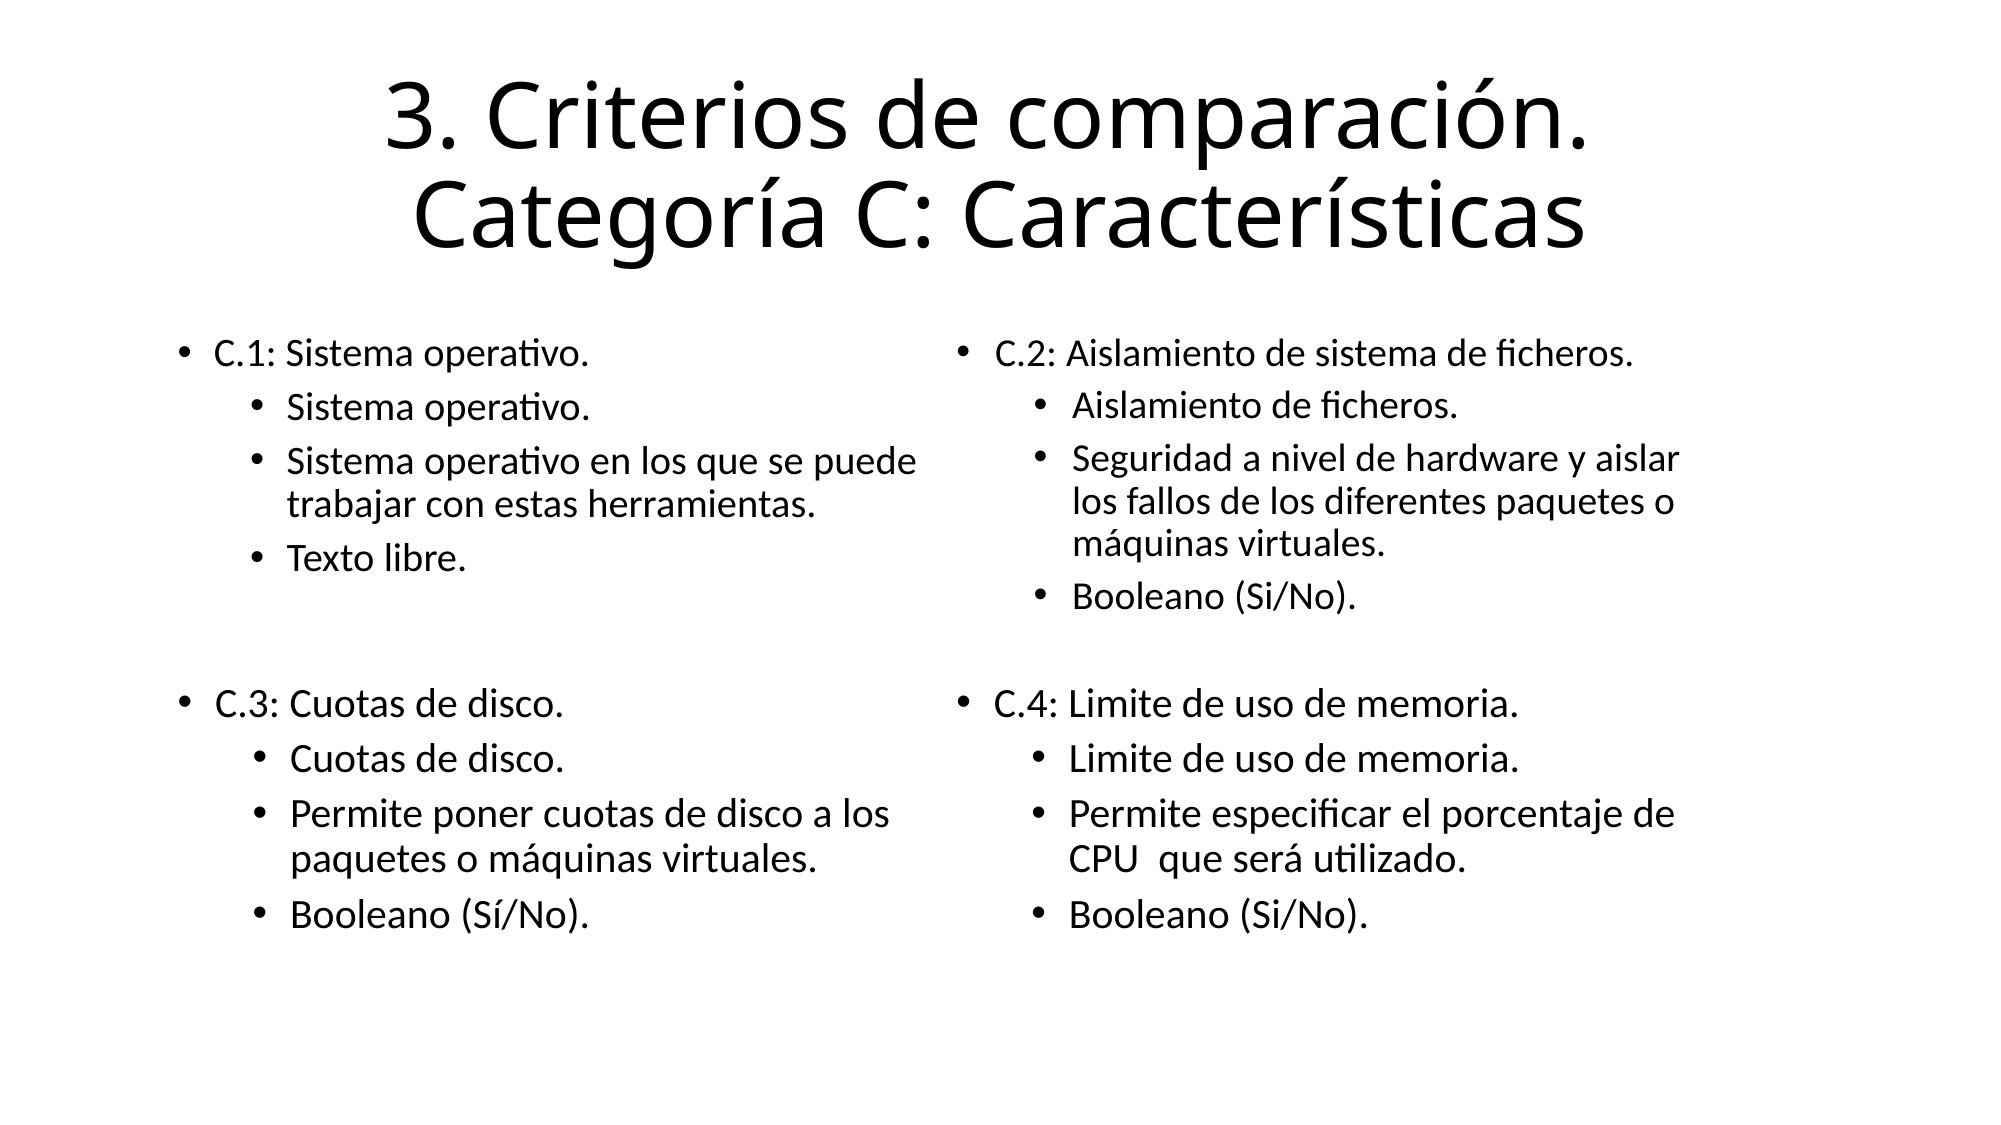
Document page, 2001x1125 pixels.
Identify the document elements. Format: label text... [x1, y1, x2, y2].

text_box C.2: Aislamiento de sistema de ficheros. Aislamiento de ficheros. Seguridad a nivel de hardware y aislar los fallos de los diferentes paquetes o máquinas virtuales. Booleano (Si/No). [942, 324, 1721, 627]
text_box C.1: Sistema operativo. Sistema operativo. Sistema operativo en los que se puede trabajar con estas herramientas. Texto libre. [162, 324, 942, 627]
list C.3: Cuotas de disco. Cuotas de disco. Permite poner cuotas de disco a los paquetes o máquinas virtuales. Booleano (Sí/No). [162, 673, 941, 976]
title 3. Criterios de comparación. Categoría C: Características [137, 59, 1863, 278]
text_box C.4: Limite de uso de memoria. Limite de uso de memoria. Permite especificar el porcentaje de CPU que será utilizado. Booleano (Si/No). [941, 673, 1721, 976]
